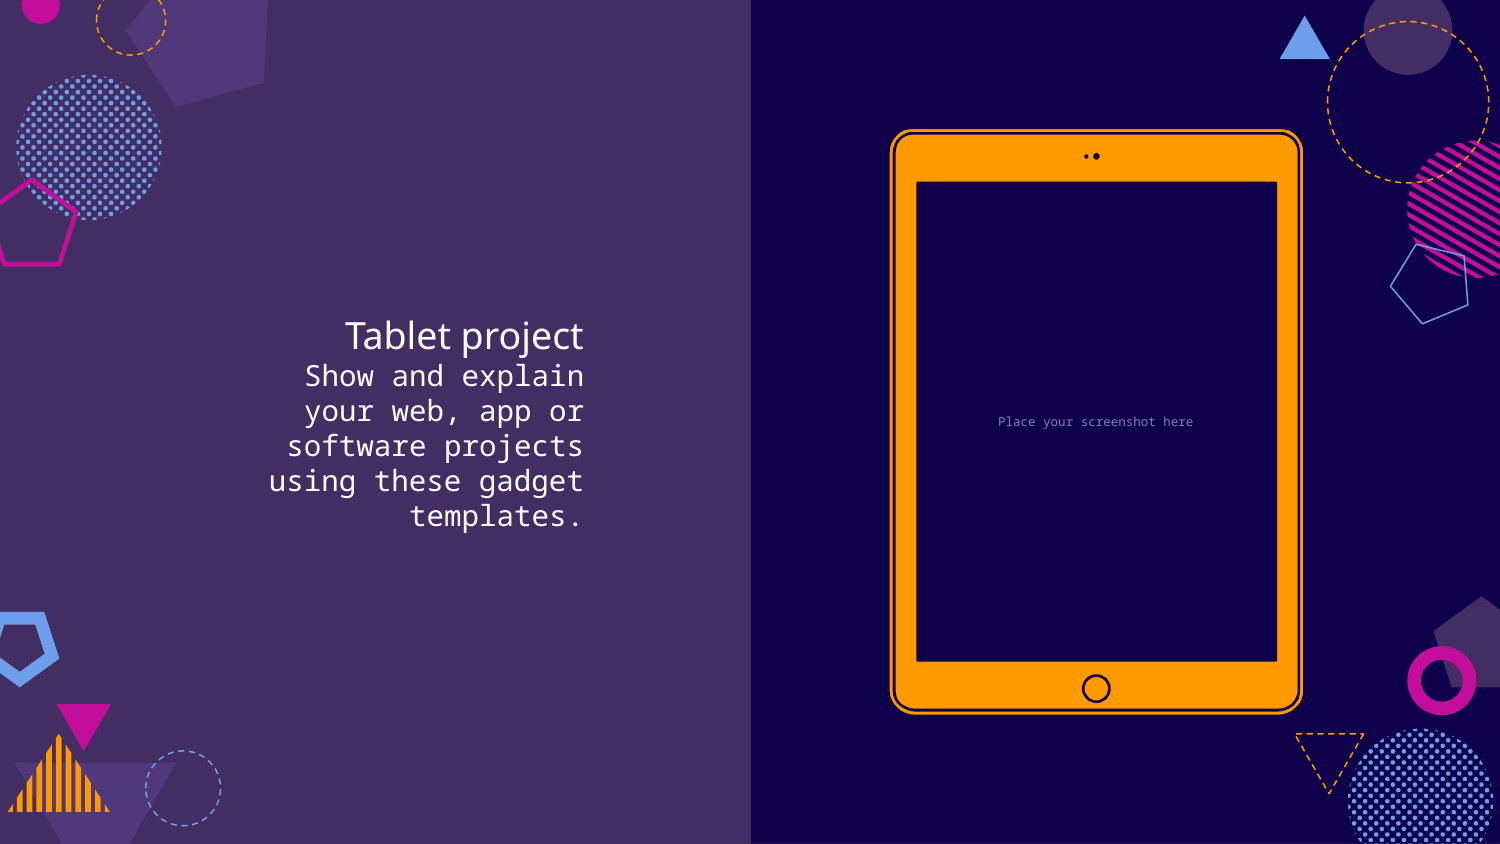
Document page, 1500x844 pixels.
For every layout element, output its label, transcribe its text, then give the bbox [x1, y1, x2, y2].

text_box [888, 128, 1304, 716]
list Tablet project Show and explain your web, app or software projects using these gadget templates. [223, 137, 599, 707]
text_box Place your screenshot here [916, 182, 1275, 659]
